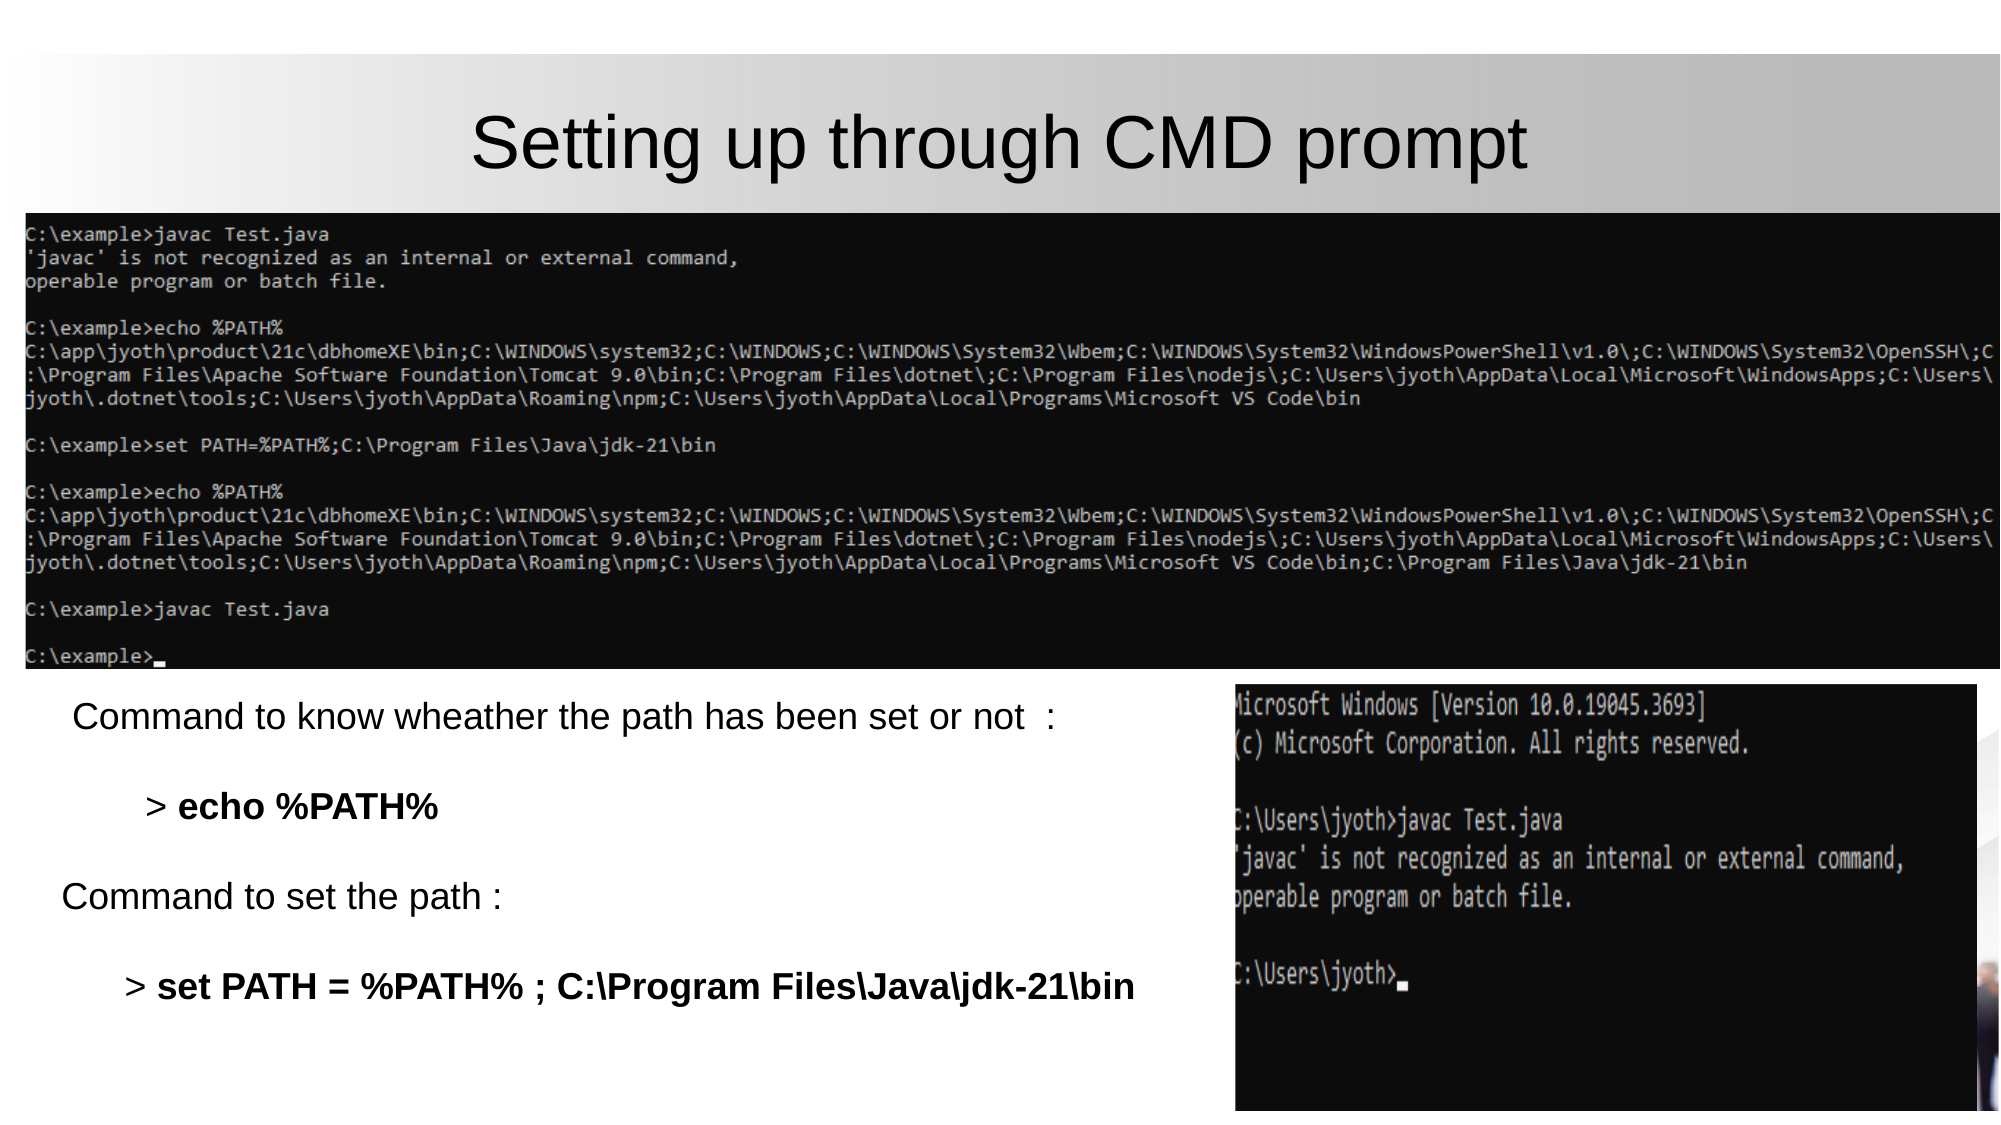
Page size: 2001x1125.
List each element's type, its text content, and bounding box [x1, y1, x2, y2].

picture [1977, 728, 1999, 1111]
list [1235, 684, 1977, 1111]
title Setting up through CMD prompt [99, 44, 1901, 213]
picture [25, 213, 2000, 669]
text_box Command to know wheather the path has been set or not : > echo %PATH% Command to set the path : > set PATH = %PATH% ; C:\Program Files\Java\jdk-21\bin [46, 684, 1235, 1093]
